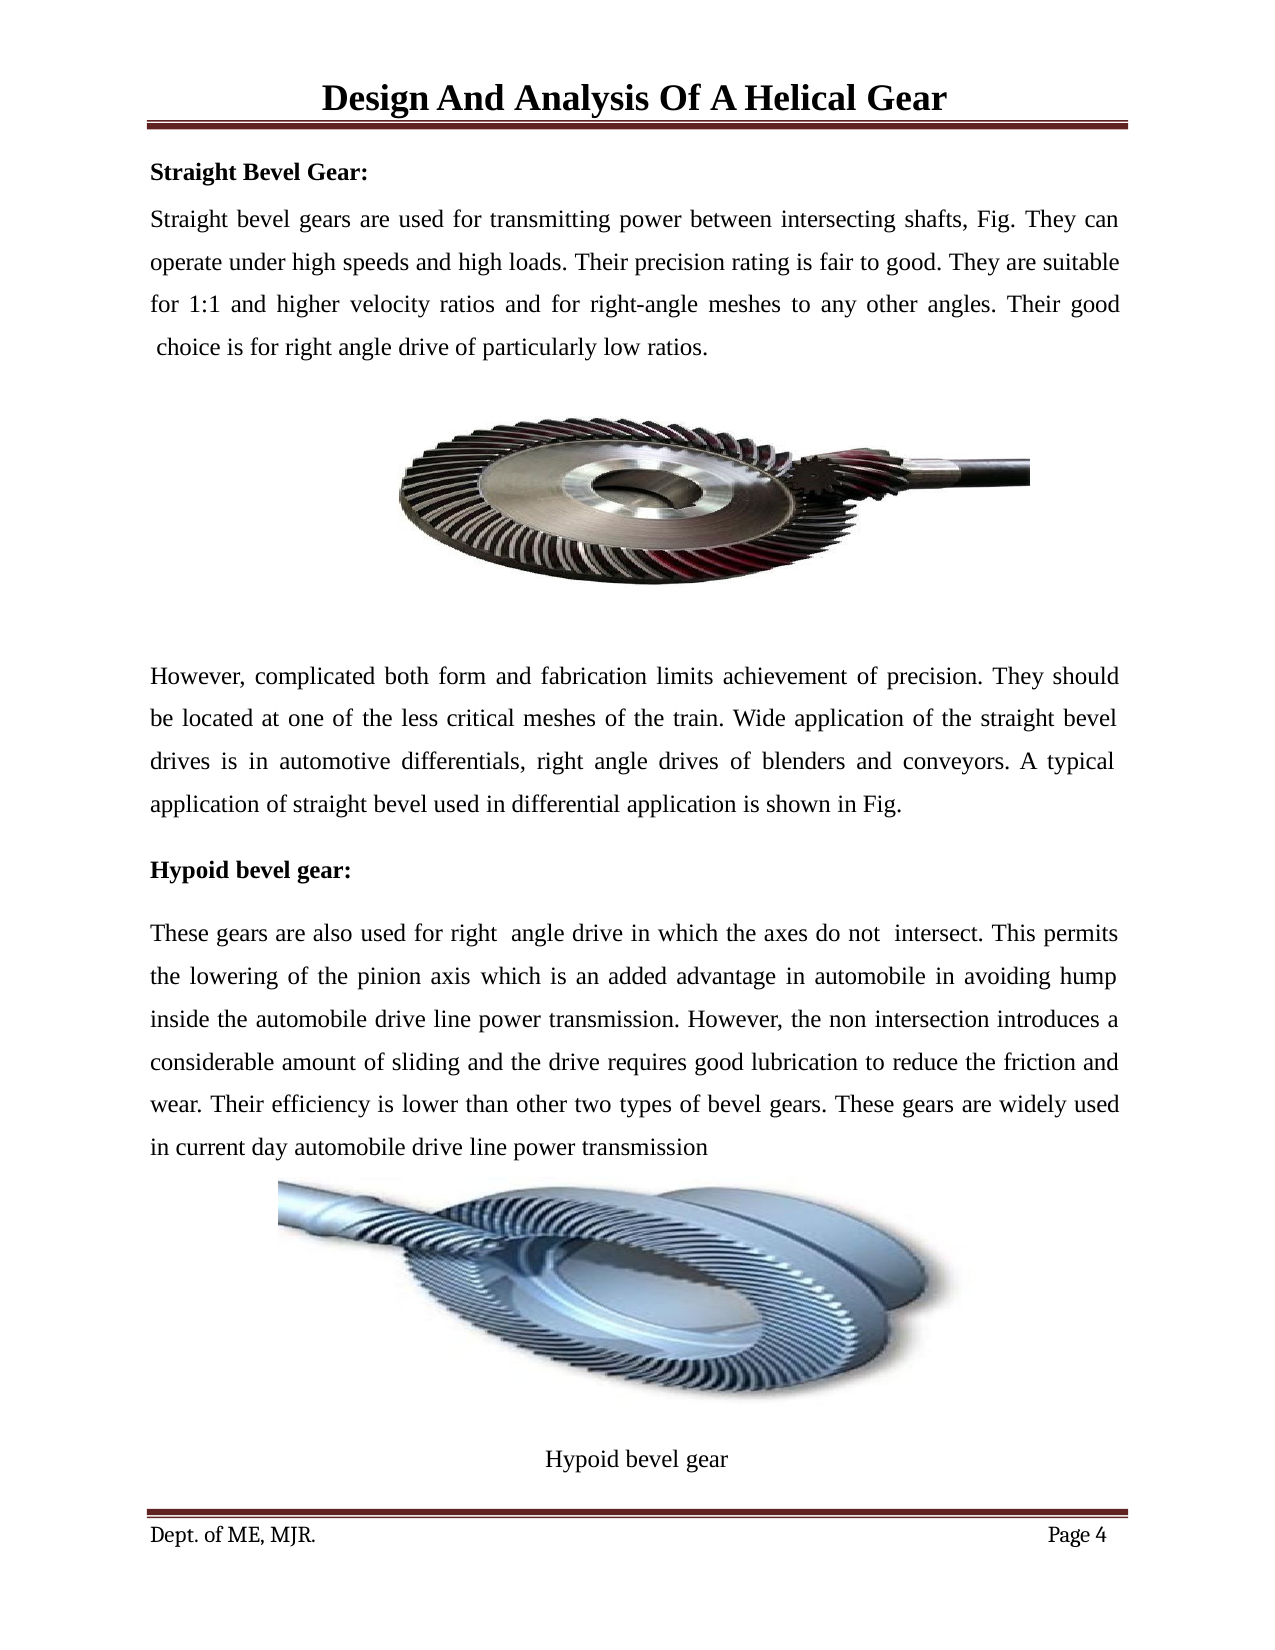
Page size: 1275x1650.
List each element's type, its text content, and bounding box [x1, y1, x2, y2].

footer Dept. of ME, MJR. [147, 1518, 320, 1650]
picture [277, 1177, 973, 1407]
text_box [146, 1508, 1129, 1519]
text_box [146, 123, 1129, 130]
text_box Straight Bevel Gear: Straight bevel gears are used for transmitting power between intersecting shafts, Fig. They can operate under high speeds and high loads. Their precision rating is fair to good. They are suitable for 1:1 and higher velocity ratios and for right-angle meshes to any other angles. Their good choice is for right angle drive of particularly low ratios. [147, 140, 1127, 361]
text_box Hypoid bevel gear [542, 1440, 732, 1473]
picture [398, 415, 1030, 588]
text_box Design And Analysis Of A Helical Gear [319, 70, 956, 118]
slide_number Page 10 [1045, 1518, 1132, 1650]
text_box However, complicated both form and fabrication limits achievement of precision. They should be located at one of the less critical meshes of the train. Wide application of the straight bevel drives is in automotive differentials, right angle drives of blenders and conveyors. A typical application of straight bevel used in differential application is shown in Fig. Hypoid bevel gear: These gears are also used for right angle drive in which the axes do not intersect. This permits the lowering of the pinion axis which is an added advantage in automobile in avoiding hump inside the automobile drive line power transmission. However, the non intersection introduces a considerable amount of sliding and the drive requires good lubrication to reduce the friction and wear. Their efficiency is lower than other two types of bevel gears. These gears are widely used in current day automobile drive line power transmission [147, 644, 1128, 1161]
